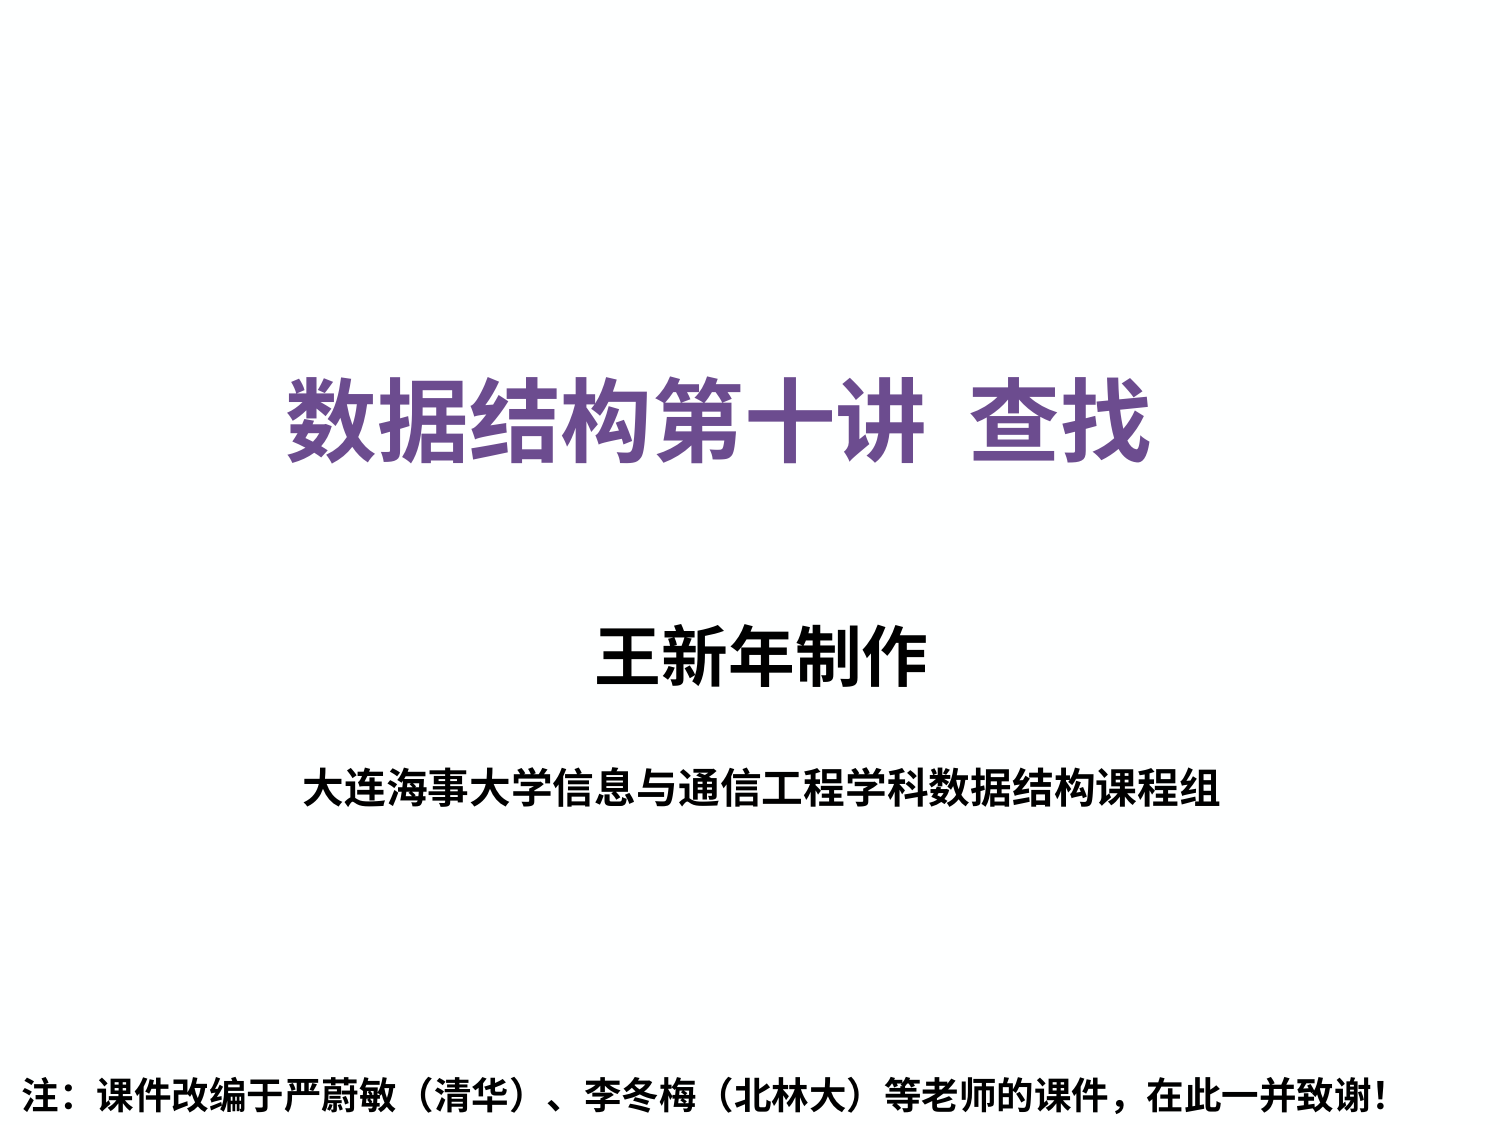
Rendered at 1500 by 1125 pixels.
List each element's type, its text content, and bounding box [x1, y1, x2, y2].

text_box 注：课件改编于严蔚敏（清华）、李冬梅（北林大）等老师的课件，在此一并致谢！ [6, 1064, 1425, 1125]
text_box 数据结构第十讲 查找 [39, 298, 1400, 540]
text_box 王新年制作 大连海事大学信息与通信工程学科数据结构课程组 [0, 607, 1500, 943]
